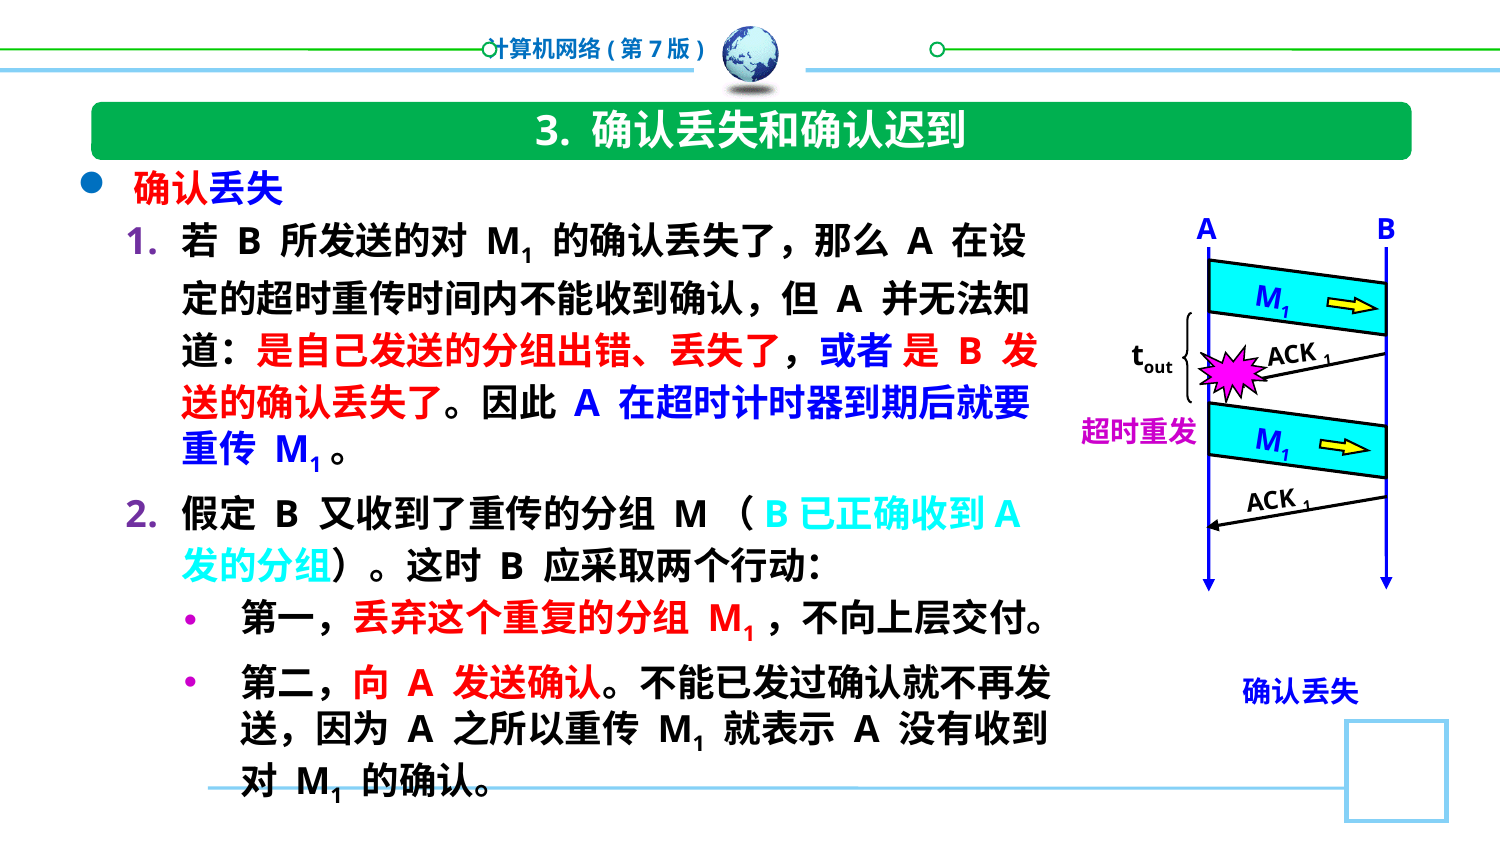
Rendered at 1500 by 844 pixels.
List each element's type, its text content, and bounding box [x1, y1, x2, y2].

text_box [91, 101, 520, 150]
text_box [983, 101, 1412, 160]
text_box 3. 确认丢失和确认迟到 [520, 96, 983, 150]
text_box 确认丢失 若 B 所发送的对 M1 的确认丢失了，那么 A 在设定的超时重传时间内不能收到确认，但 A 并无法知道：是自己发送的分组出错、丢失了，或者 是 B 发送的确认丢失了。因此 A 在超时计时器到期后就要重传 M1。 假定 B 又收到了重传的分组 M（B已正确收到A发的分组）。这时 B 应采取两个行动： 第一，丢弃这个重复的分组 M1，不向上层交付。 第二，向 A 发送确认。不能已发过确认就不再发送，因为 A 之所以重传 M1 就表示 A 没有收到对 M1 的确认。 [62, 150, 1073, 816]
picture [720, 24, 780, 96]
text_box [1065, 203, 1412, 717]
